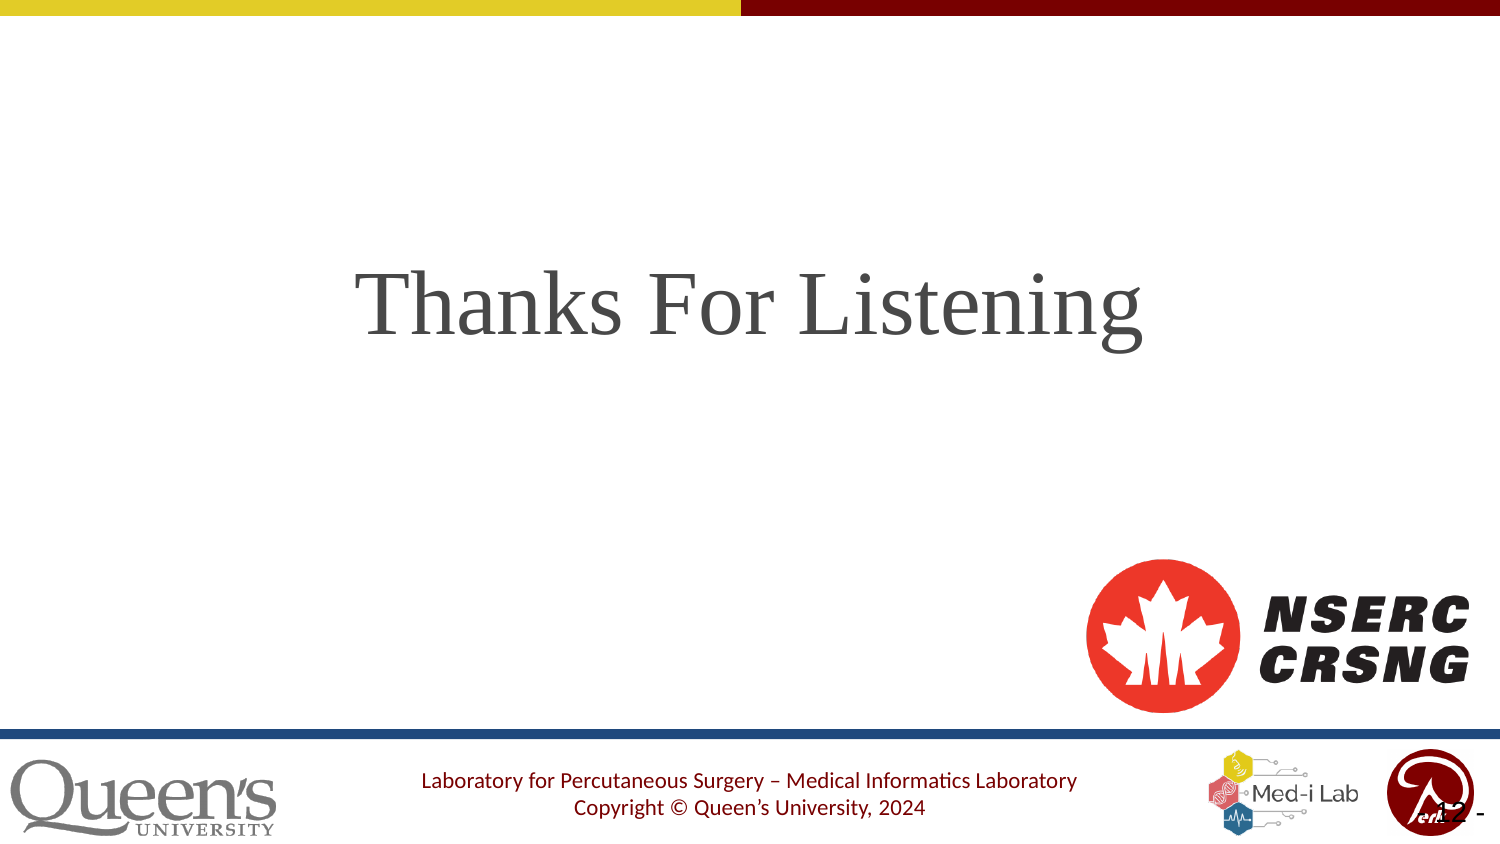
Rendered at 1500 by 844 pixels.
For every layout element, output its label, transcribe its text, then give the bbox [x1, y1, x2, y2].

slide_number - 12 - [1400, 785, 1500, 831]
title Thanks For Listening [112, 207, 1388, 389]
picture [10, 749, 276, 836]
picture [1208, 749, 1358, 836]
picture [1387, 749, 1474, 836]
picture [1058, 541, 1498, 730]
